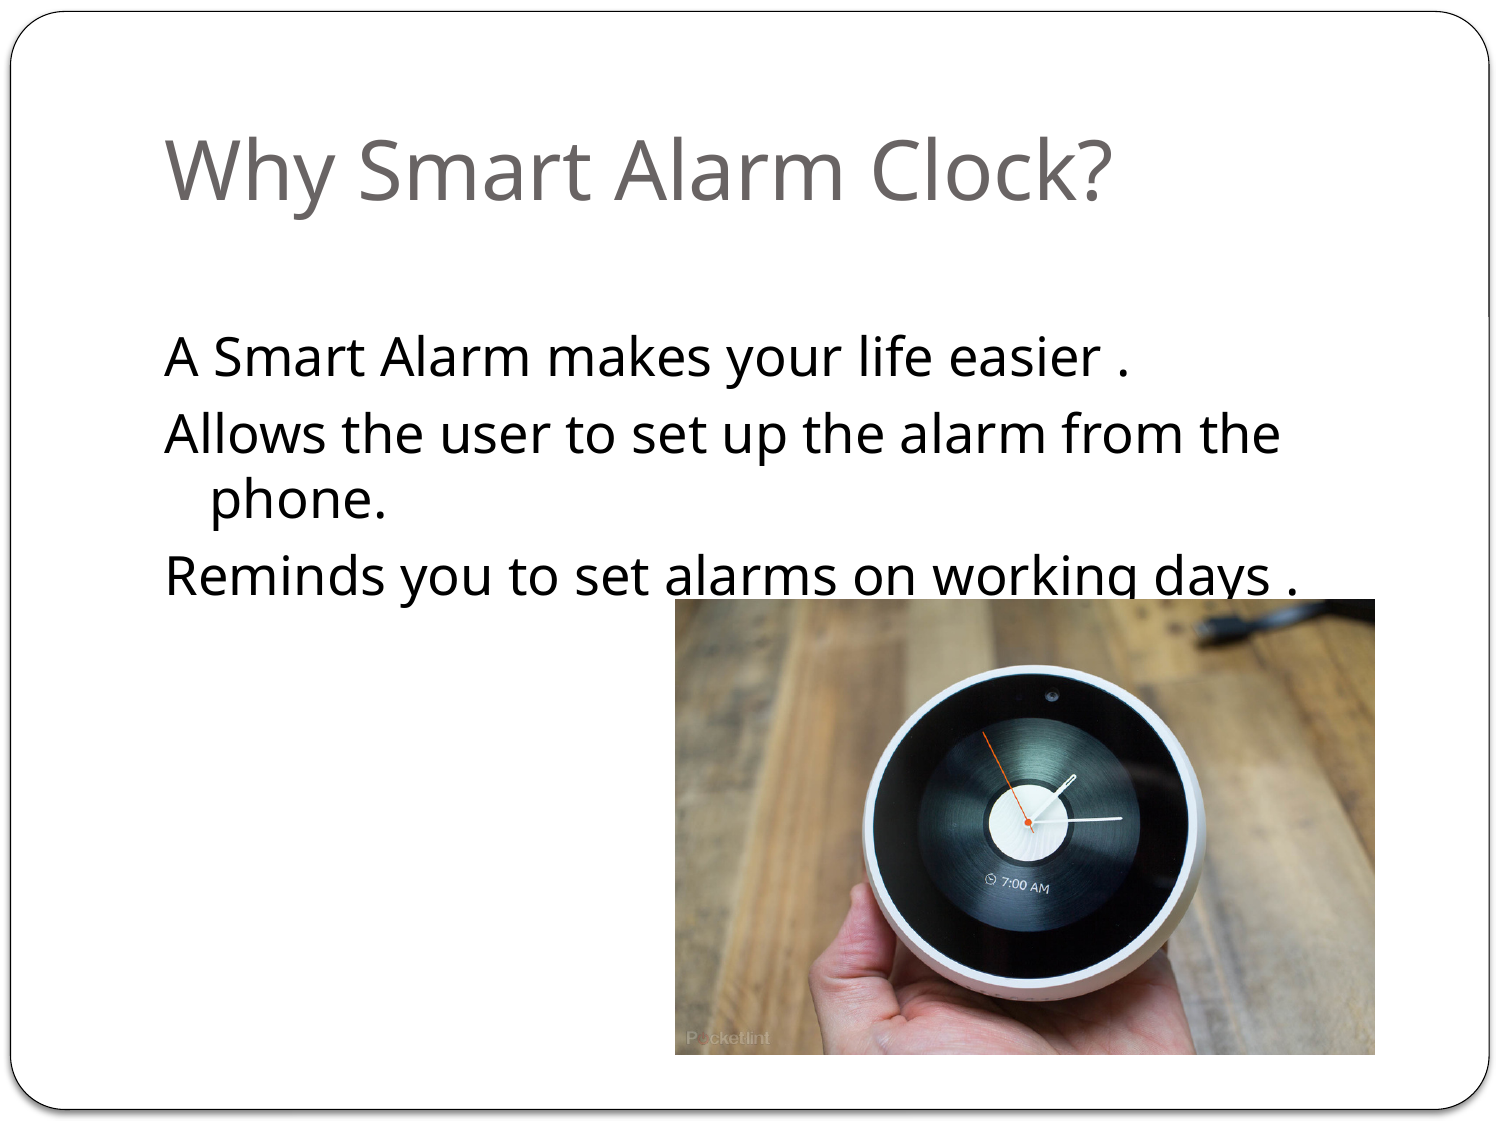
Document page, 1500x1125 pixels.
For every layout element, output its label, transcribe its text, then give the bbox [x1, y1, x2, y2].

list A Smart Alarm makes your life easier . Allows the user to set up the alarm from the phone. Reminds you to set alarms on working days . [150, 237, 1425, 988]
title Why Smart Alarm Clock? [150, 45, 1425, 233]
picture [674, 599, 1376, 1055]
